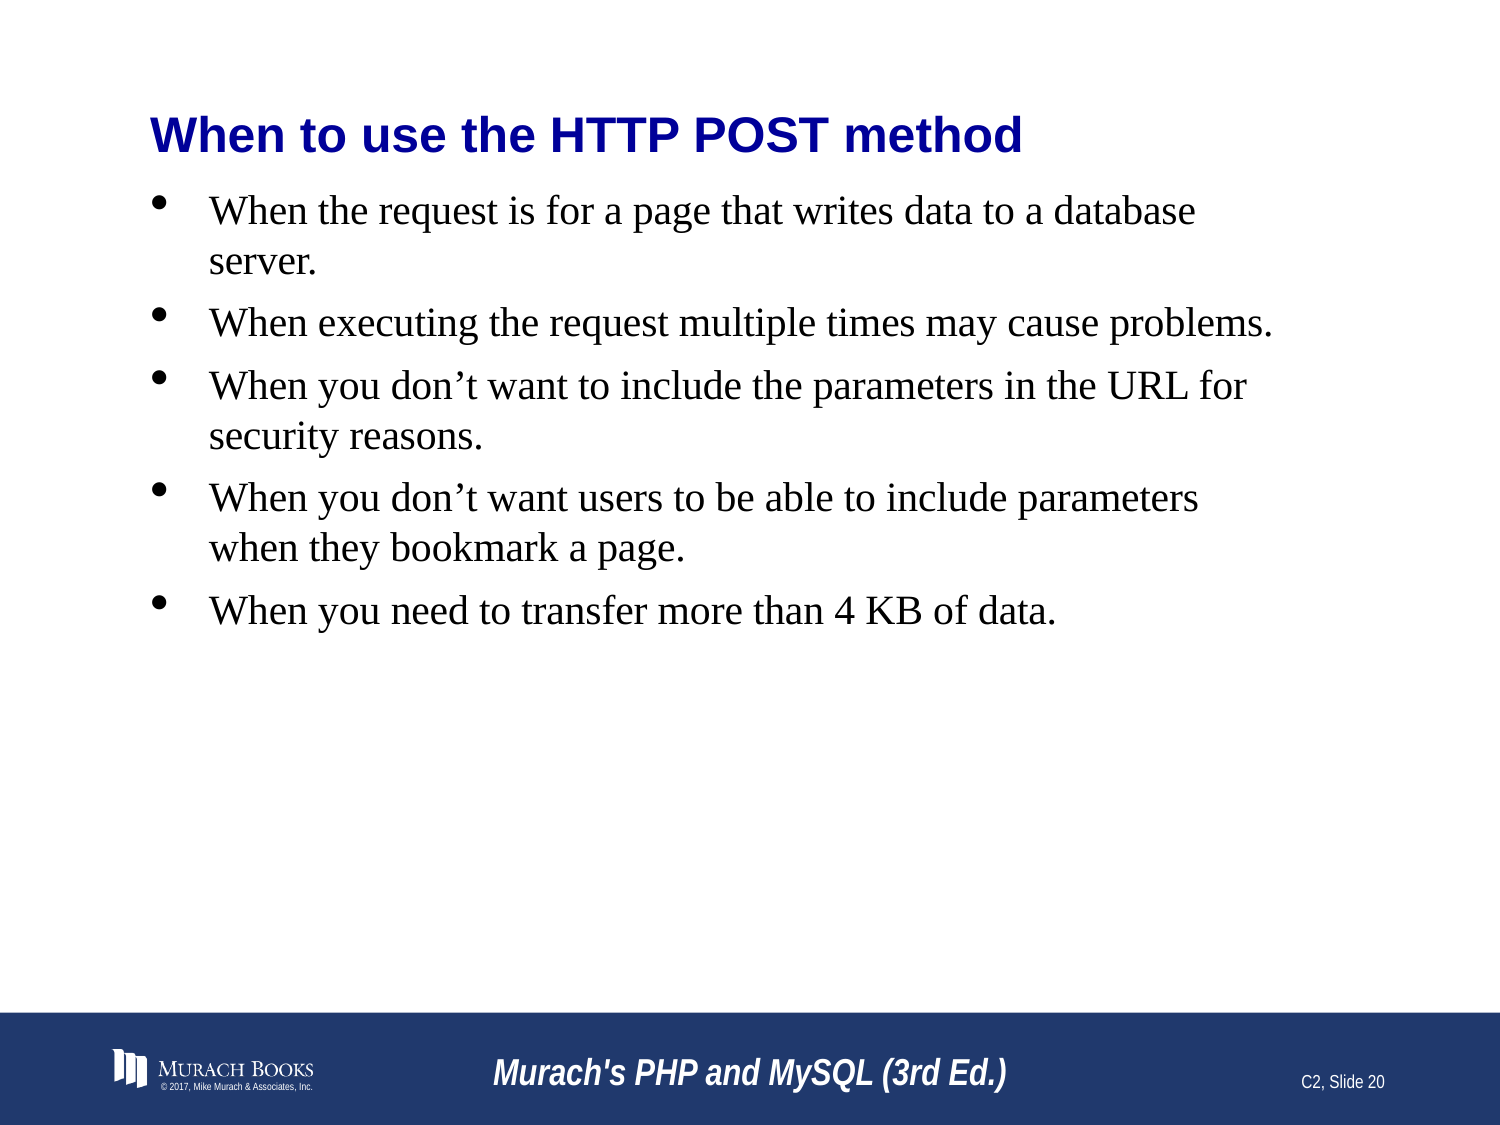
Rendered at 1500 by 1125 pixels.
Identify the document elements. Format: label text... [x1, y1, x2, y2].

list When the request is for a page that writes data to a database server. When executing the request multiple times may cause problems. When you don’t want to include the parameters in the URL for security reasons. When you don’t want users to be able to include parameters when they bookmark a page. When you need to transfer more than 4 KB of data. [137, 174, 1350, 975]
footer © 2017, Mike Murach & Associates, Inc. [12, 1025, 463, 1100]
title When to use the HTTP POST method [150, 102, 1350, 164]
slide_number Murach's PHP and MySQL (3rd Ed.) [463, 1025, 1050, 1100]
slide_number C2, Slide 20 [1087, 1025, 1400, 1100]
